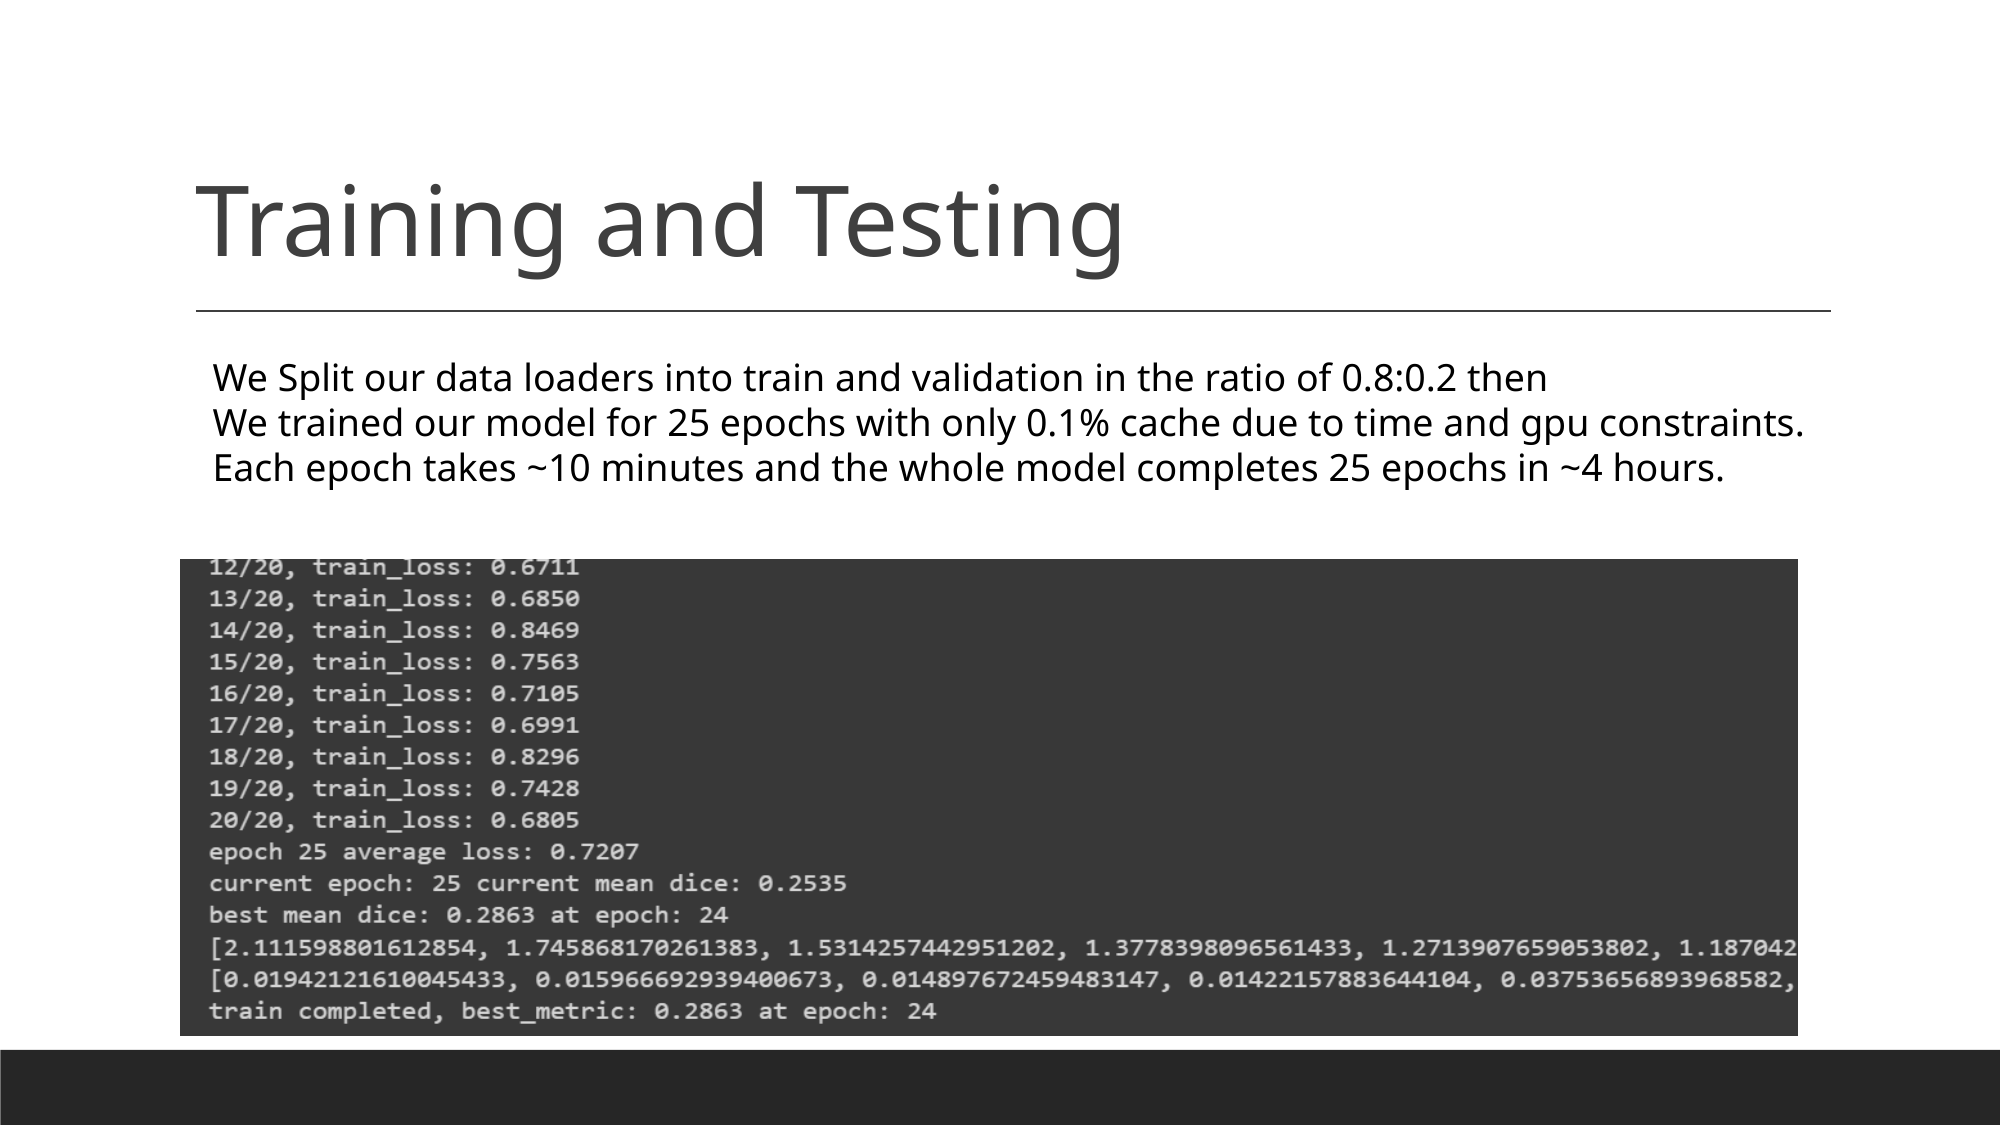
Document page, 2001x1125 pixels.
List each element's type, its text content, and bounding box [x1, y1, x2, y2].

text_box We Split our data loaders into train and validation in the ratio of 0.8:0.2 then We trained our model for 25 epochs with only 0.1% cache due to time and gpu constraints. Each epoch takes ~10 minutes and the whole model completes 25 epochs in ~4 hours. [197, 338, 1830, 594]
picture [179, 558, 1798, 1036]
title Training and Testing [180, 47, 1830, 285]
